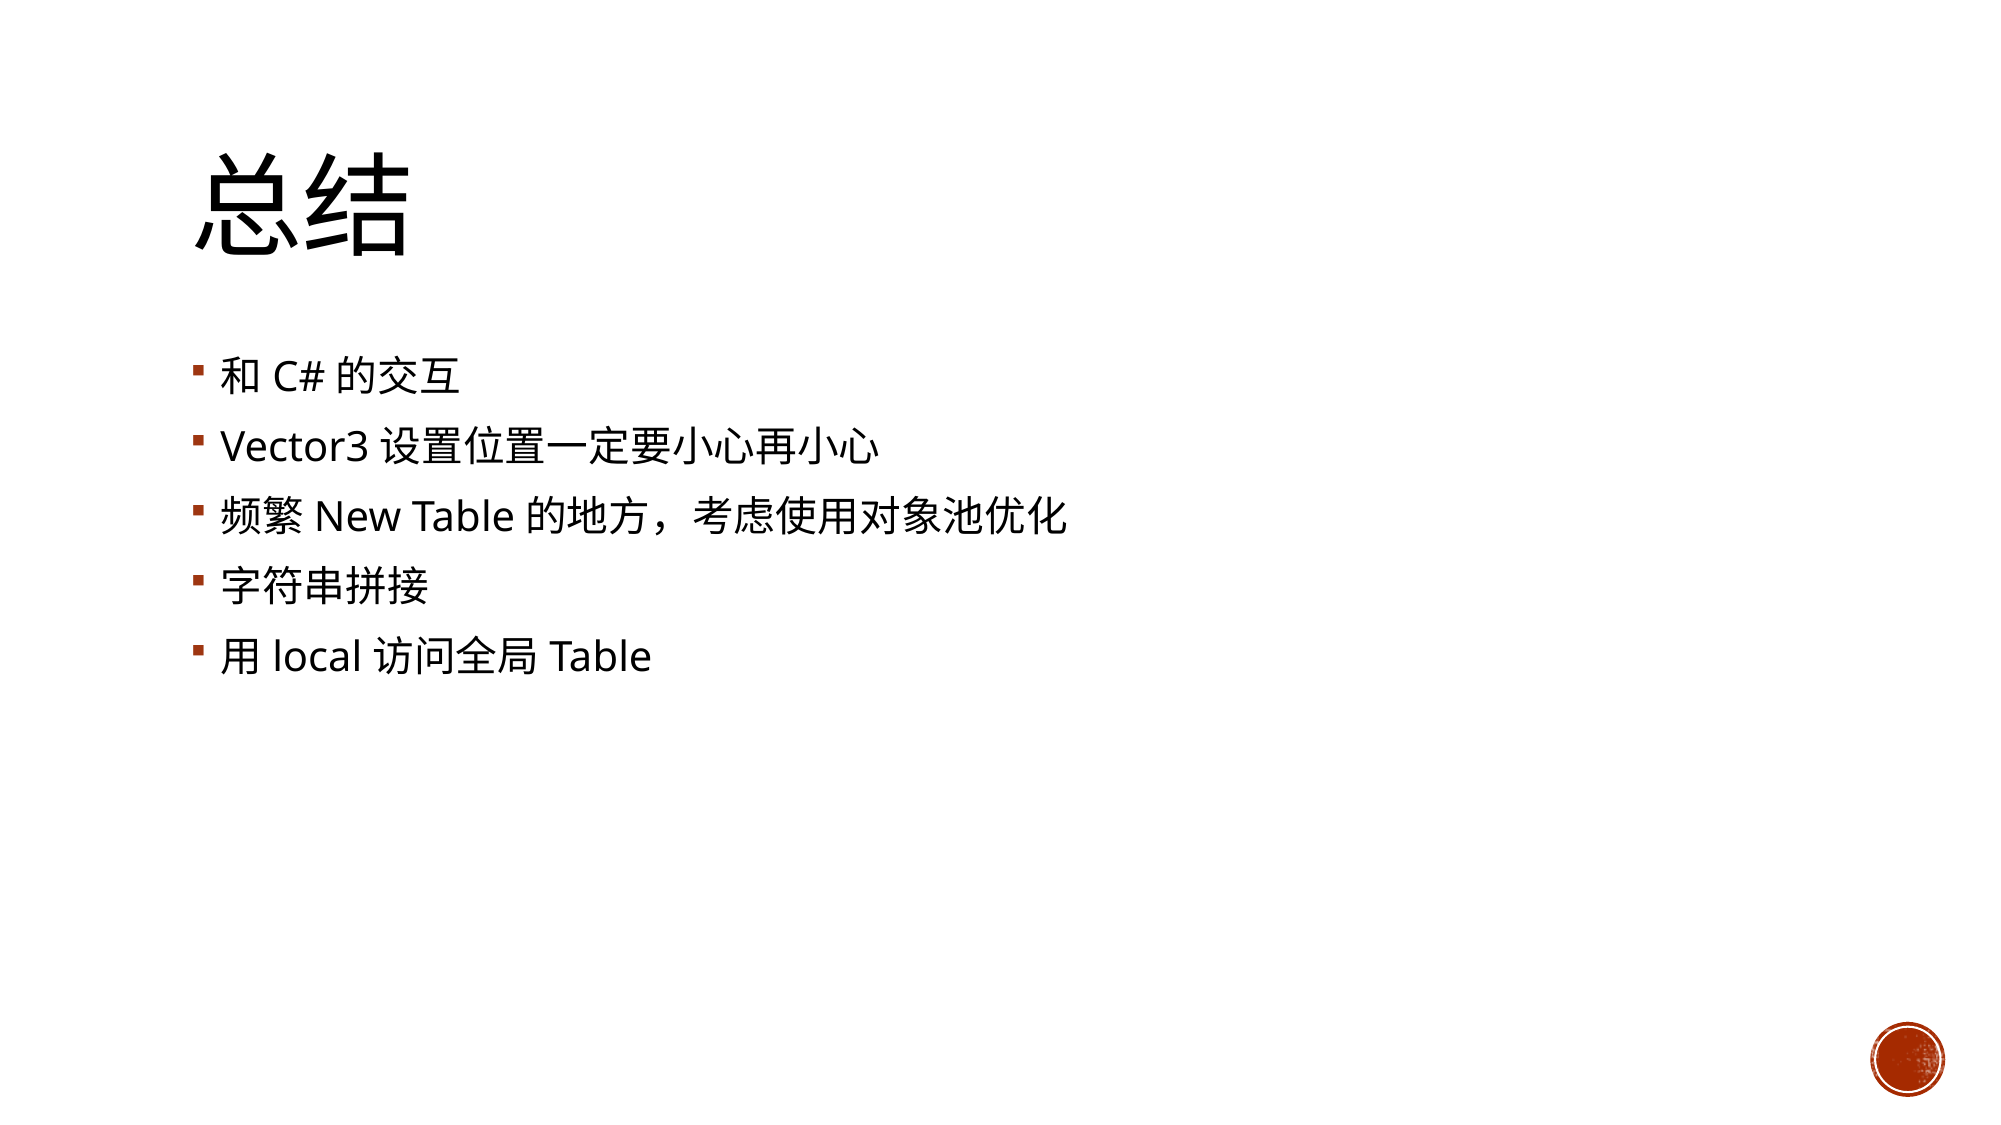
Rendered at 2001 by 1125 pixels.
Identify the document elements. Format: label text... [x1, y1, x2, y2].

list 和C#的交互 Vector3设置位置一定要小心再小心 频繁New Table的地方，考虑使用对象池优化 字符串拼接 用local访问全局Table [175, 348, 1826, 1013]
title 总结 [175, 79, 1826, 344]
